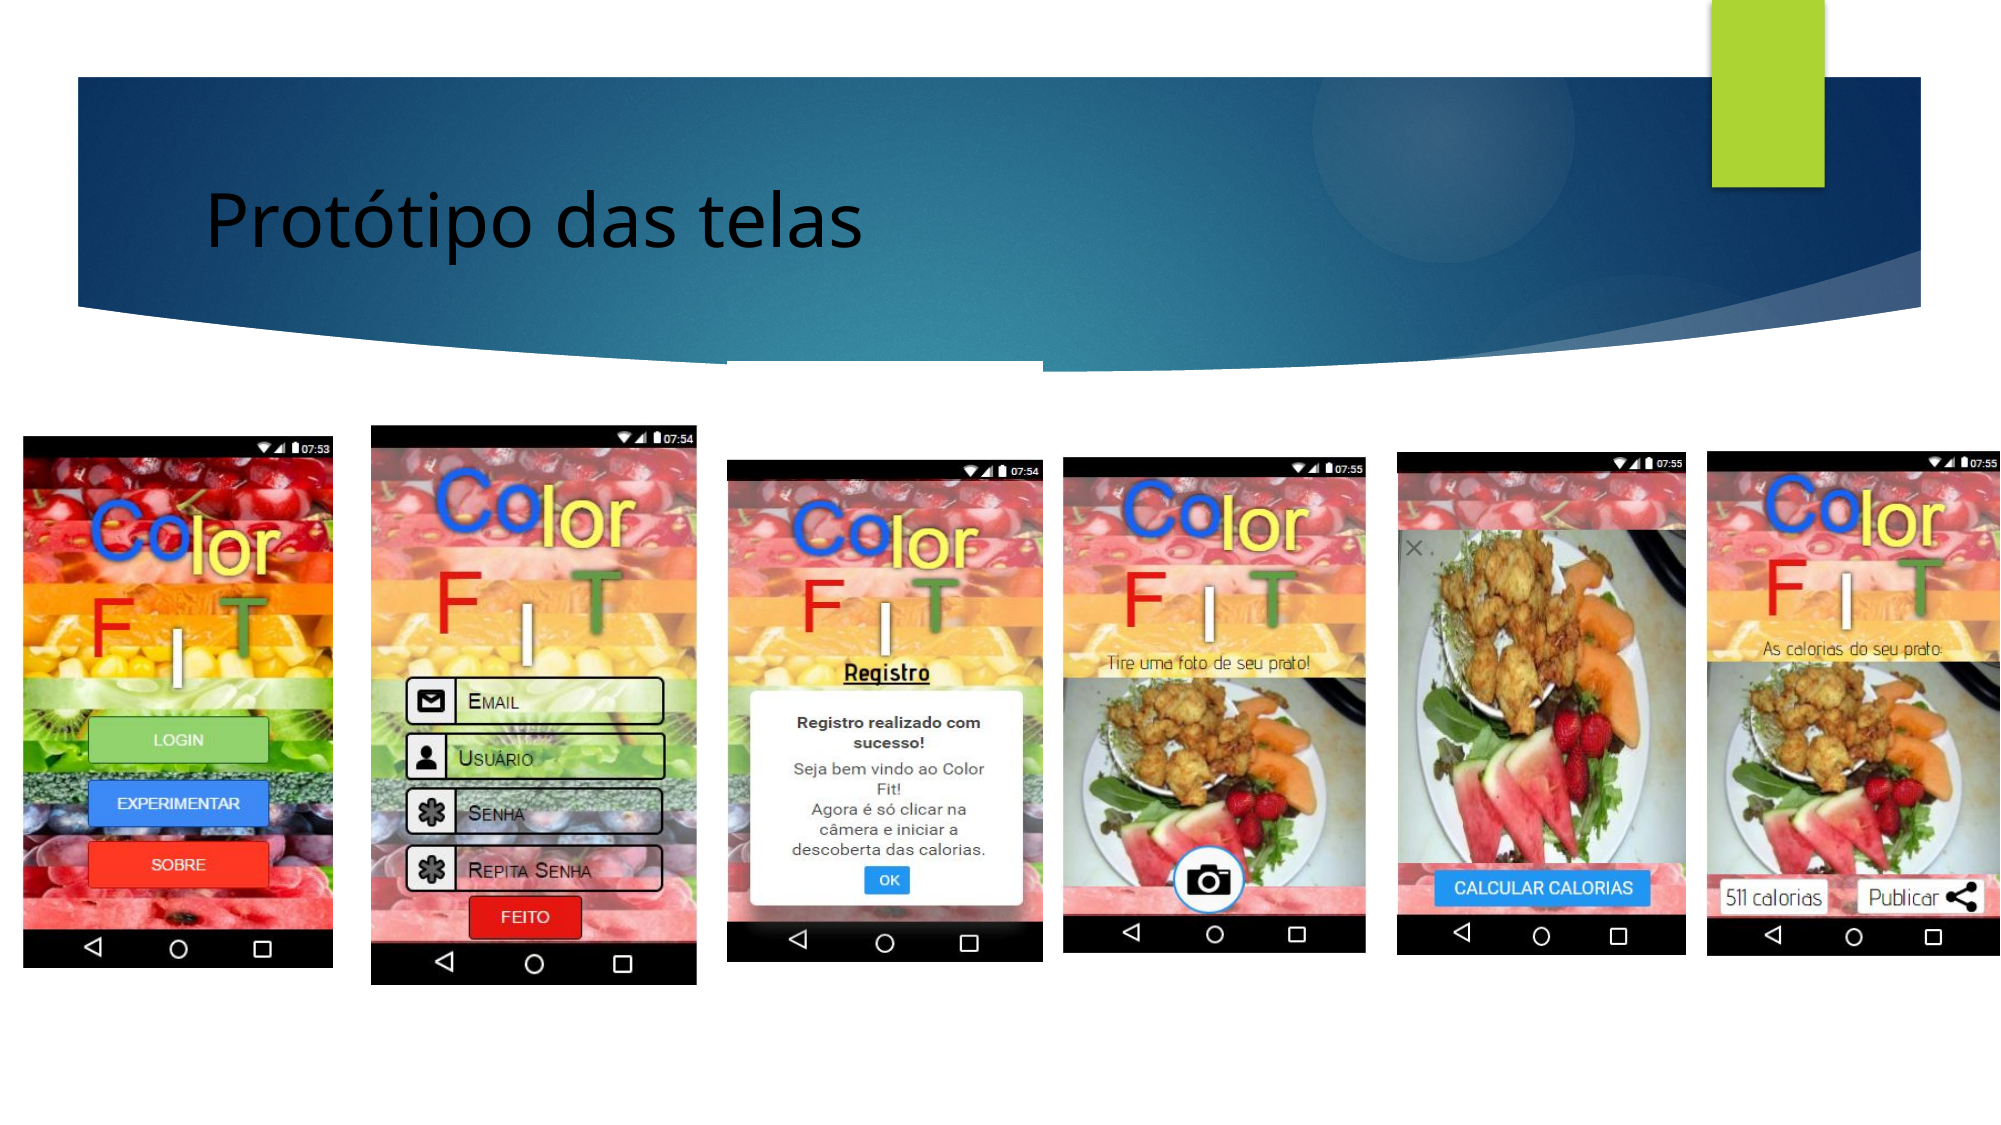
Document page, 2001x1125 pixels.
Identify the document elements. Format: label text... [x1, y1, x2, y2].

picture [1061, 454, 1368, 955]
picture [1396, 451, 1686, 956]
picture [727, 360, 1044, 966]
picture [1706, 449, 2000, 957]
picture [371, 422, 698, 985]
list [20, 435, 333, 969]
title Protótipo das telas [189, 159, 1627, 276]
